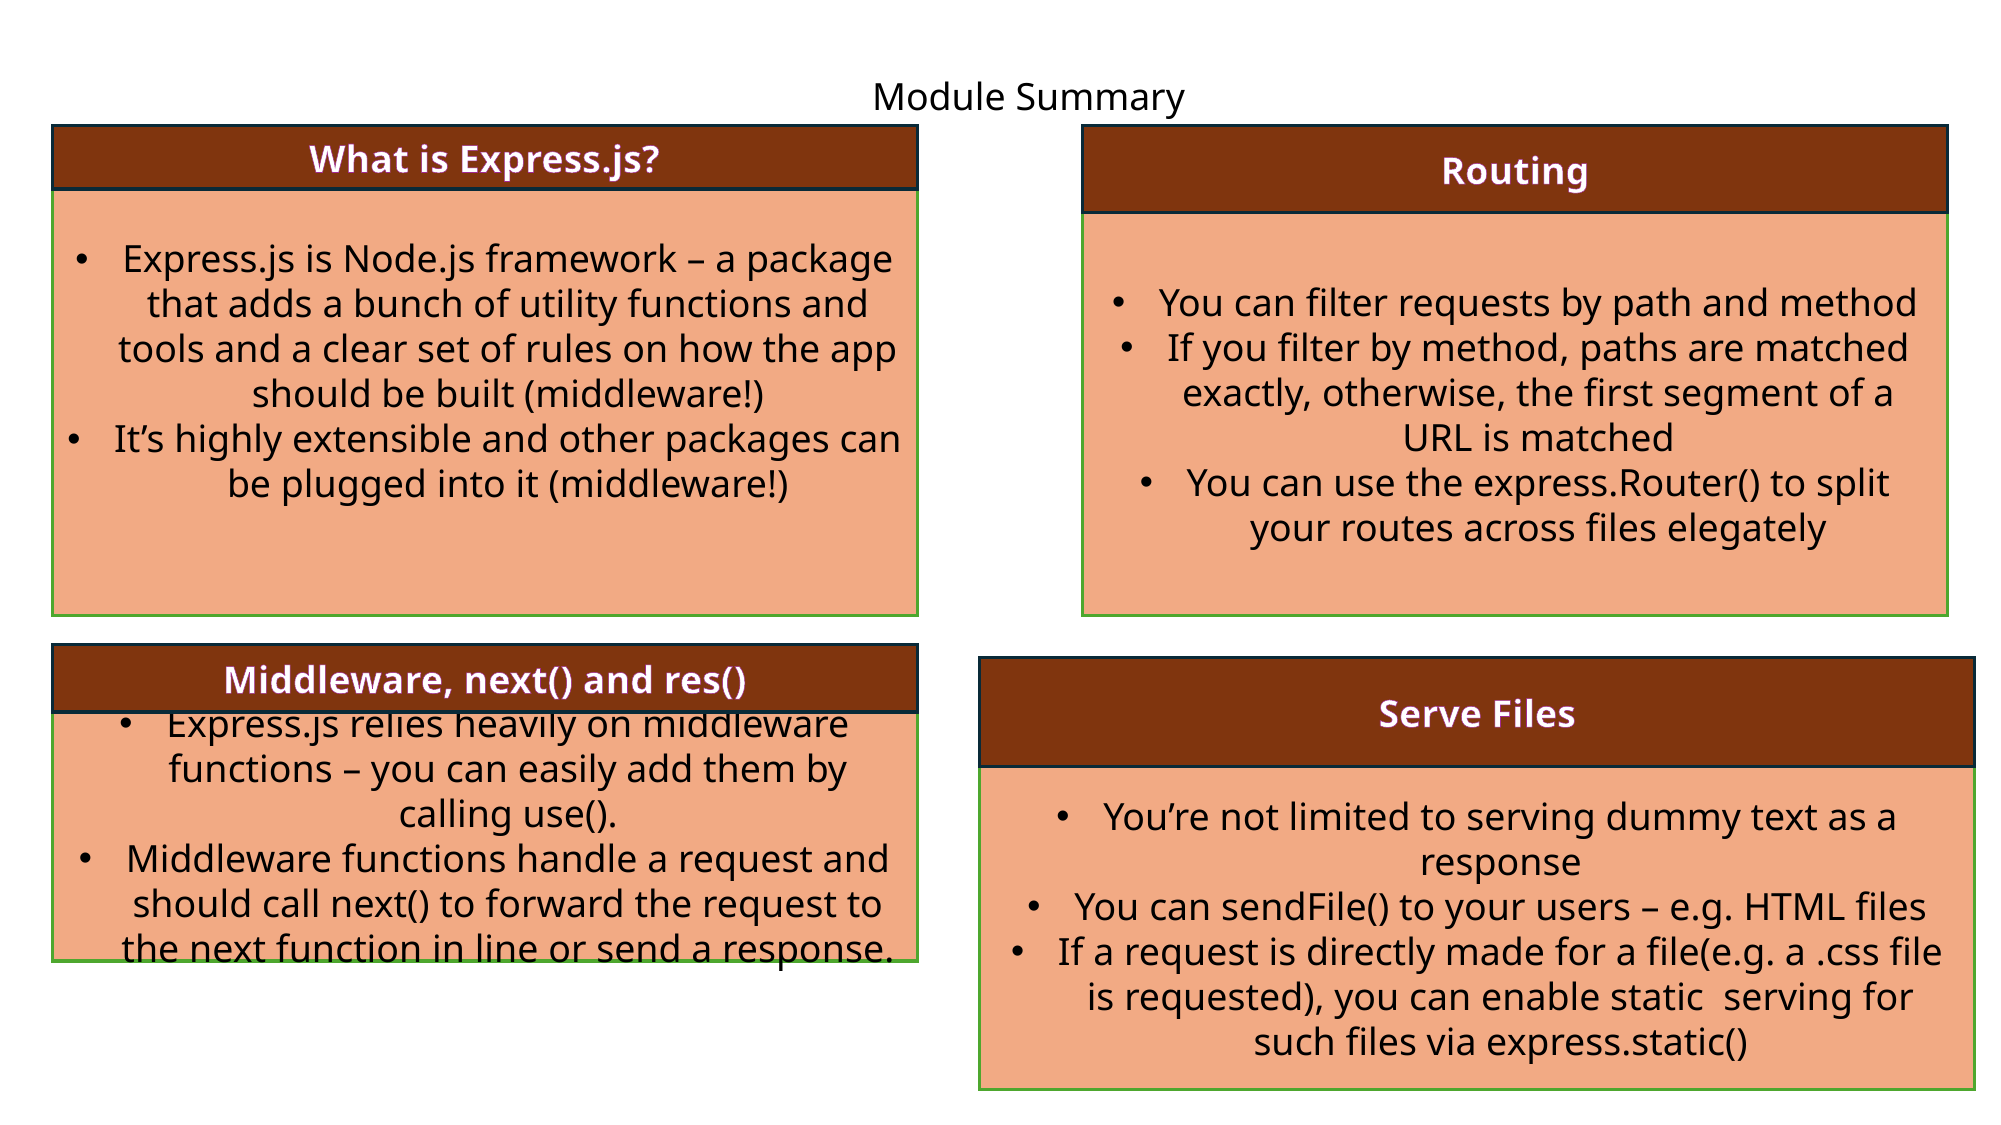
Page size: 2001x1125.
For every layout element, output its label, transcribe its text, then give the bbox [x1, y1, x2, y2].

text_box Module Summary [857, 65, 1201, 125]
text_box Serve Files [978, 656, 1976, 768]
text_box Middleware, next() and res() [51, 643, 919, 714]
text_box Express.js relies heavily on middleware functions – you can easily add them by calling use(). Middleware functions handle a request and should call next() to forward the request to the next function in line or send a response. [51, 714, 919, 963]
text_box Routing [1081, 124, 1949, 214]
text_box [51, 125, 918, 616]
text_box You’re not limited to serving dummy text as a response You can sendFile() to your users – e.g. HTML files If a request is directly made for a file(e.g. a .css file is requested), you can enable static serving for such files via express.static() [978, 768, 1976, 1091]
text_box You can filter requests by path and method If you filter by method, paths are matched exactly, otherwise, the first segment of a URL is matched You can use the express.Router() to split your routes across files elegately [1081, 214, 1949, 617]
